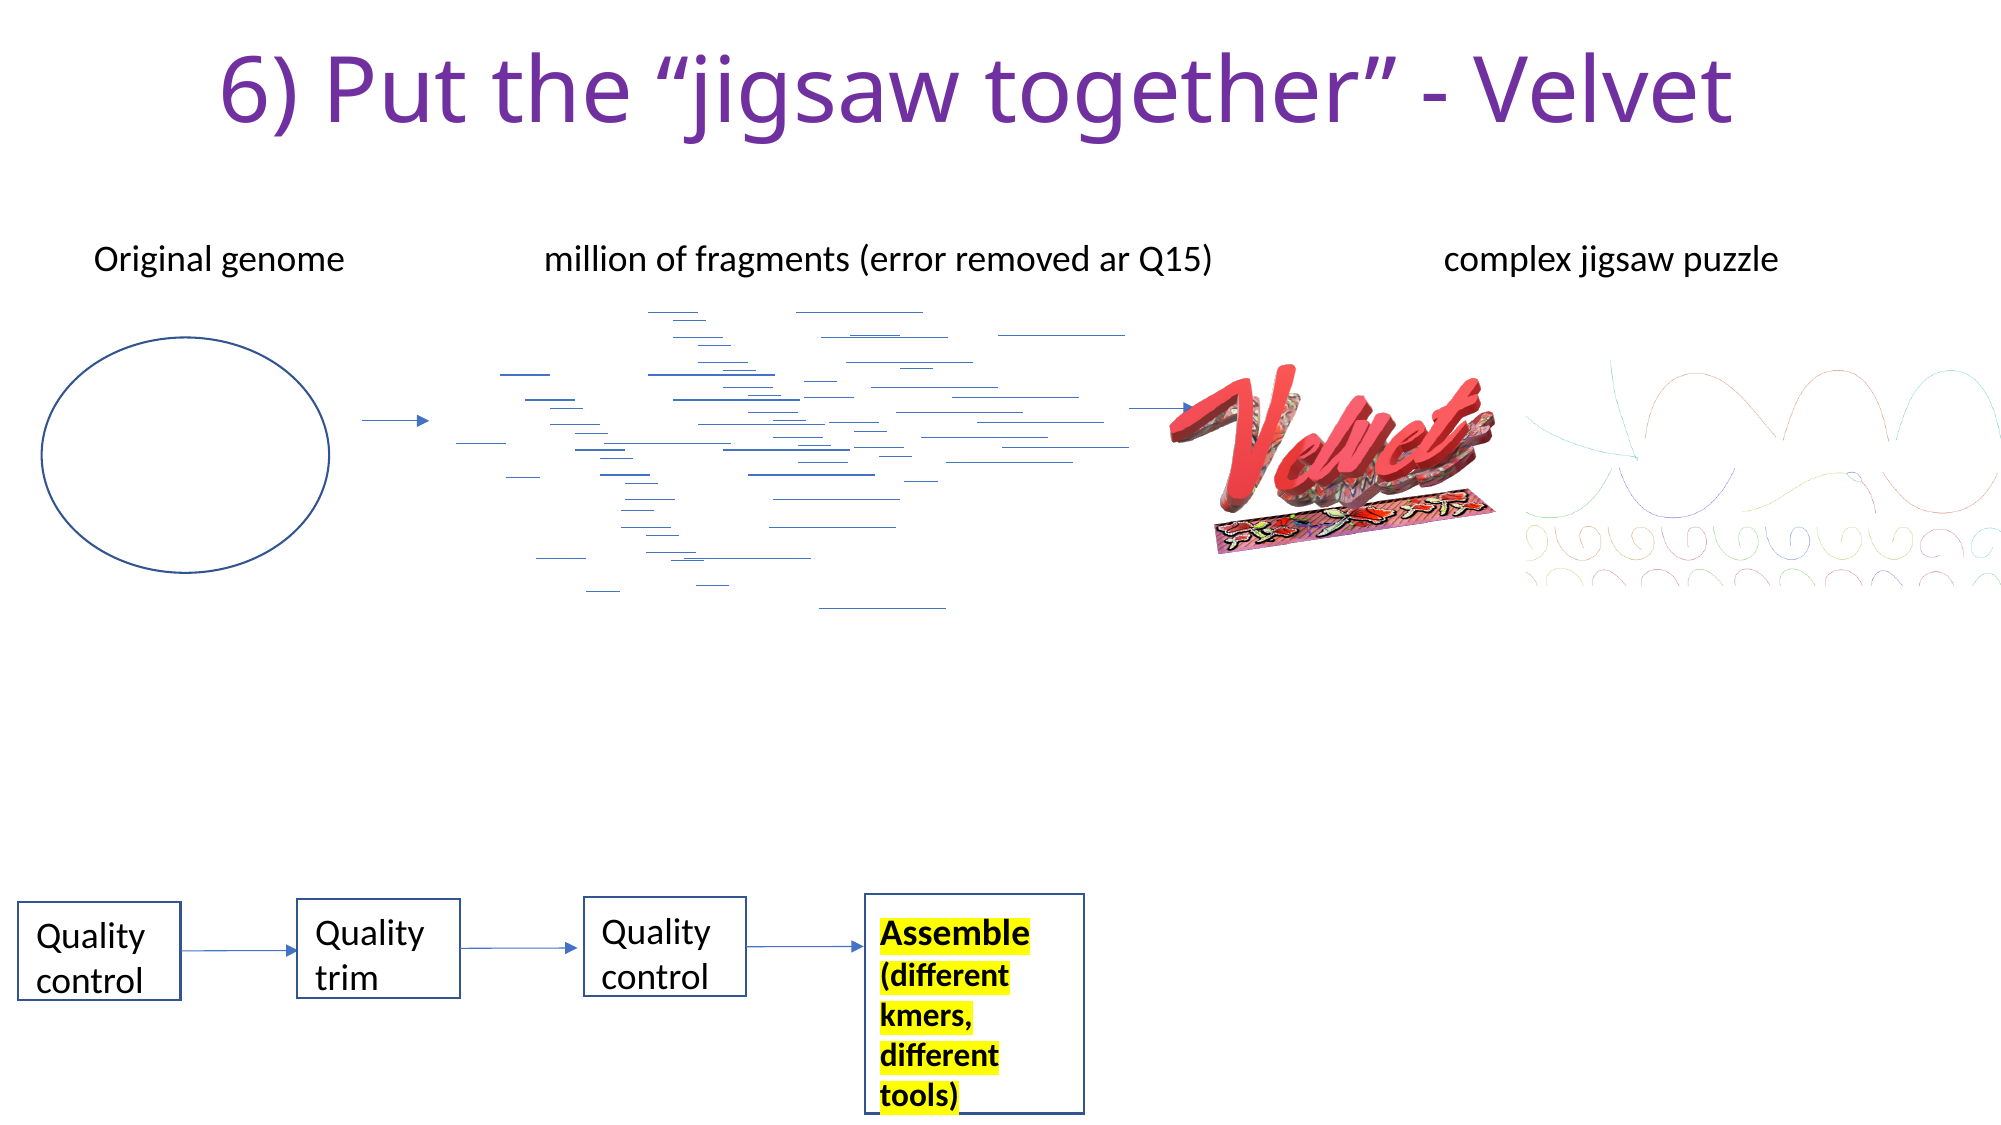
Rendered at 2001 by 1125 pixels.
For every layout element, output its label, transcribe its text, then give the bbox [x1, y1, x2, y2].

picture [1166, 356, 1507, 554]
text_box Original genome million of fragments (error removed ar Q15) complex jigsaw puzzle [79, 227, 1805, 287]
text_box [40, 336, 331, 574]
text_box [17, 901, 182, 1001]
title 6) Put the “jigsaw together” - Velvet [114, 0, 1840, 202]
text_box Quality trim [300, 900, 453, 1006]
text_box Assemble (different kmers, different tools) [865, 900, 1099, 1121]
text_box Quality control [21, 903, 174, 1009]
text_box [296, 898, 461, 999]
text_box [864, 893, 1085, 1115]
picture [1526, 360, 2001, 586]
text_box [583, 896, 747, 997]
text_box Quality control [586, 899, 739, 1004]
